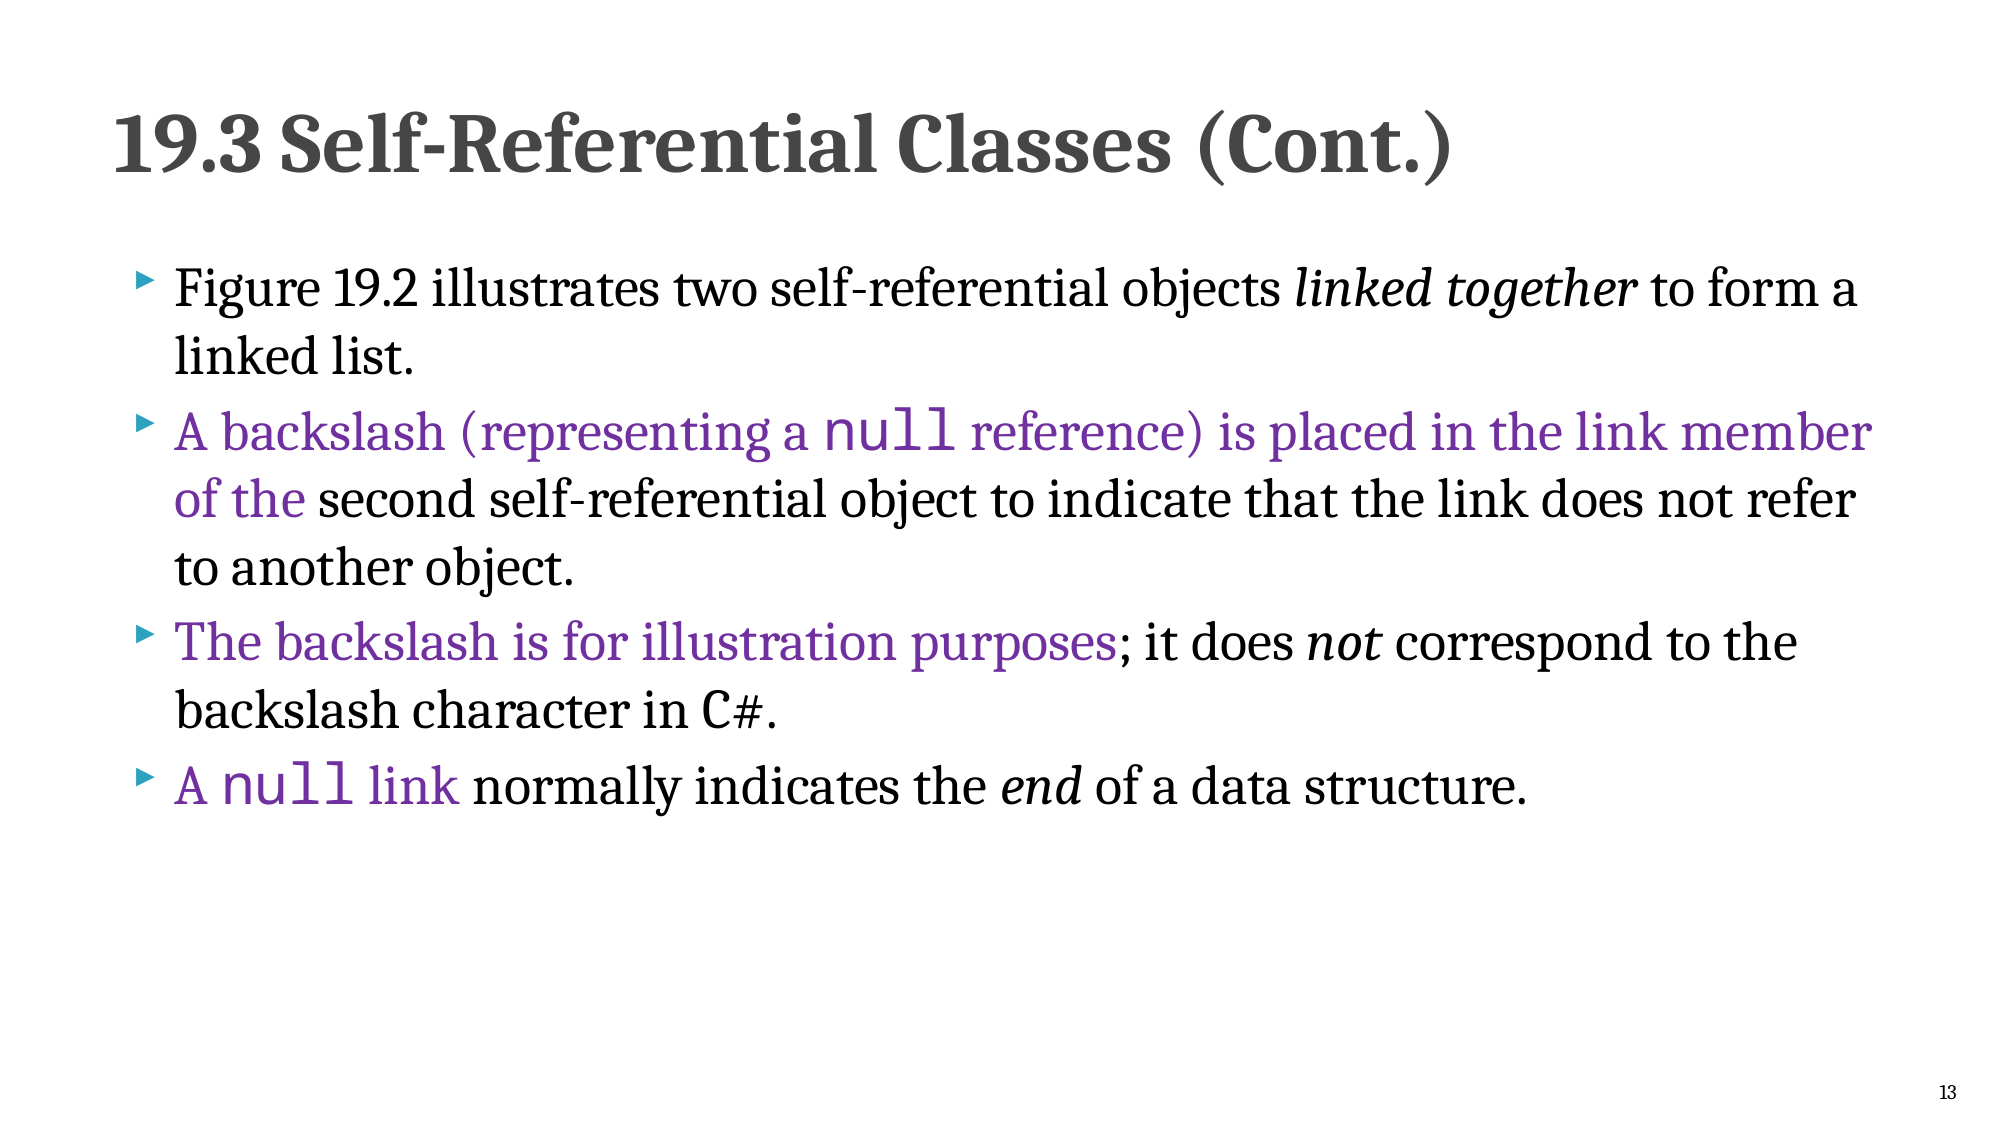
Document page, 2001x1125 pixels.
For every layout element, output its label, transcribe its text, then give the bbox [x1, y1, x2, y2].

title 19.3 Self-Referential Classes (Cont.) [99, 45, 1900, 233]
slide_number 13 [1891, 1051, 1972, 1112]
list Figure 19.2 illustrates two self-referential objects linked together to form a linked list. A backslash (representing a null reference) is placed in the link member of the second self-referential object to indicate that the link does not refer to another object. The backslash is for illustration purposes; it does not correspond to the backslash character in C#. A null link normally indicates the end of a data structure. [99, 242, 1900, 986]
